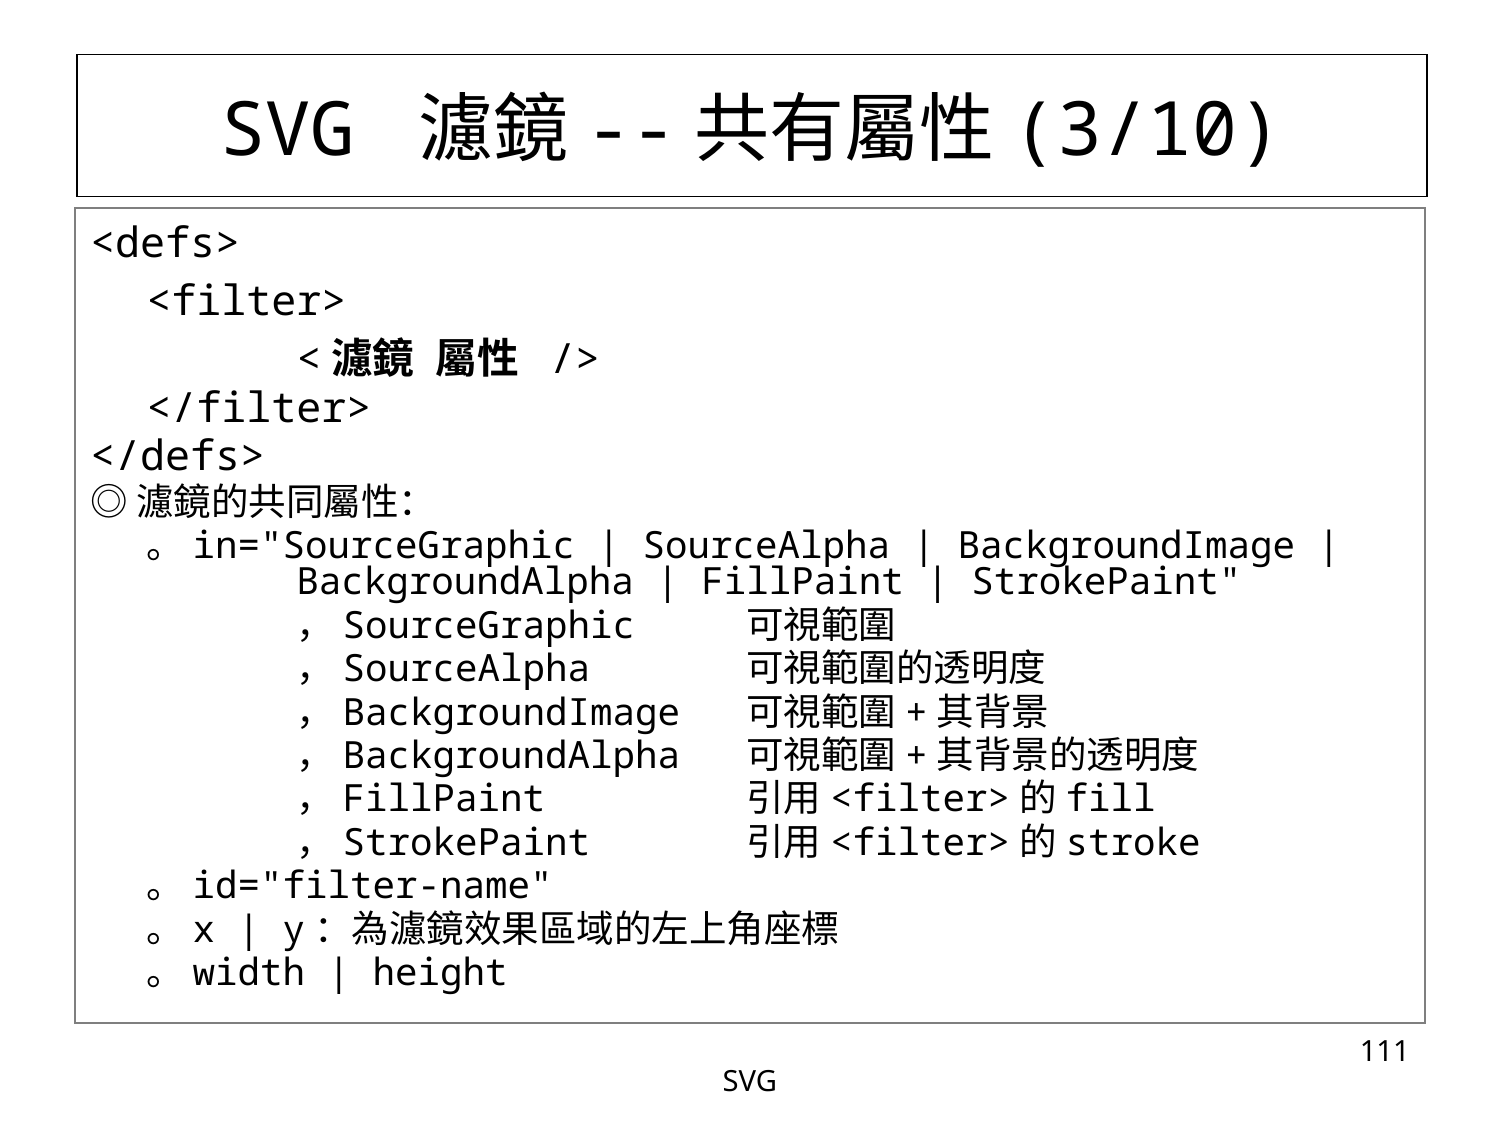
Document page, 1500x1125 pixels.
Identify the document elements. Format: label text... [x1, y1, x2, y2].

list <defs> <filter> <濾鏡 屬性 /> </filter> </defs> ◎濾鏡的共同屬性： 。in="SourceGraphic | SourceAlpha | BackgroundImage | BackgroundAlpha | FillPaint | StrokePaint" ，SourceGraphic 可視範圍 ，SourceAlpha 可視範圍的透明度 ，BackgroundImage 可視範圍+其背景 ，BackgroundAlpha 可視範圍+其背景的透明度 ，FillPaint 引用<filter>的fill ，StrokePaint 引用<filter>的stroke 。id="filter-name" 。x | y：為濾鏡效果區域的左上角座標 。width | height [75, 208, 1425, 1024]
text_box SVG [512, 1054, 988, 1125]
text_box ‹#› [1074, 1024, 1425, 1103]
title SVG 濾鏡--共有屬性(3/10) [76, 54, 1427, 197]
